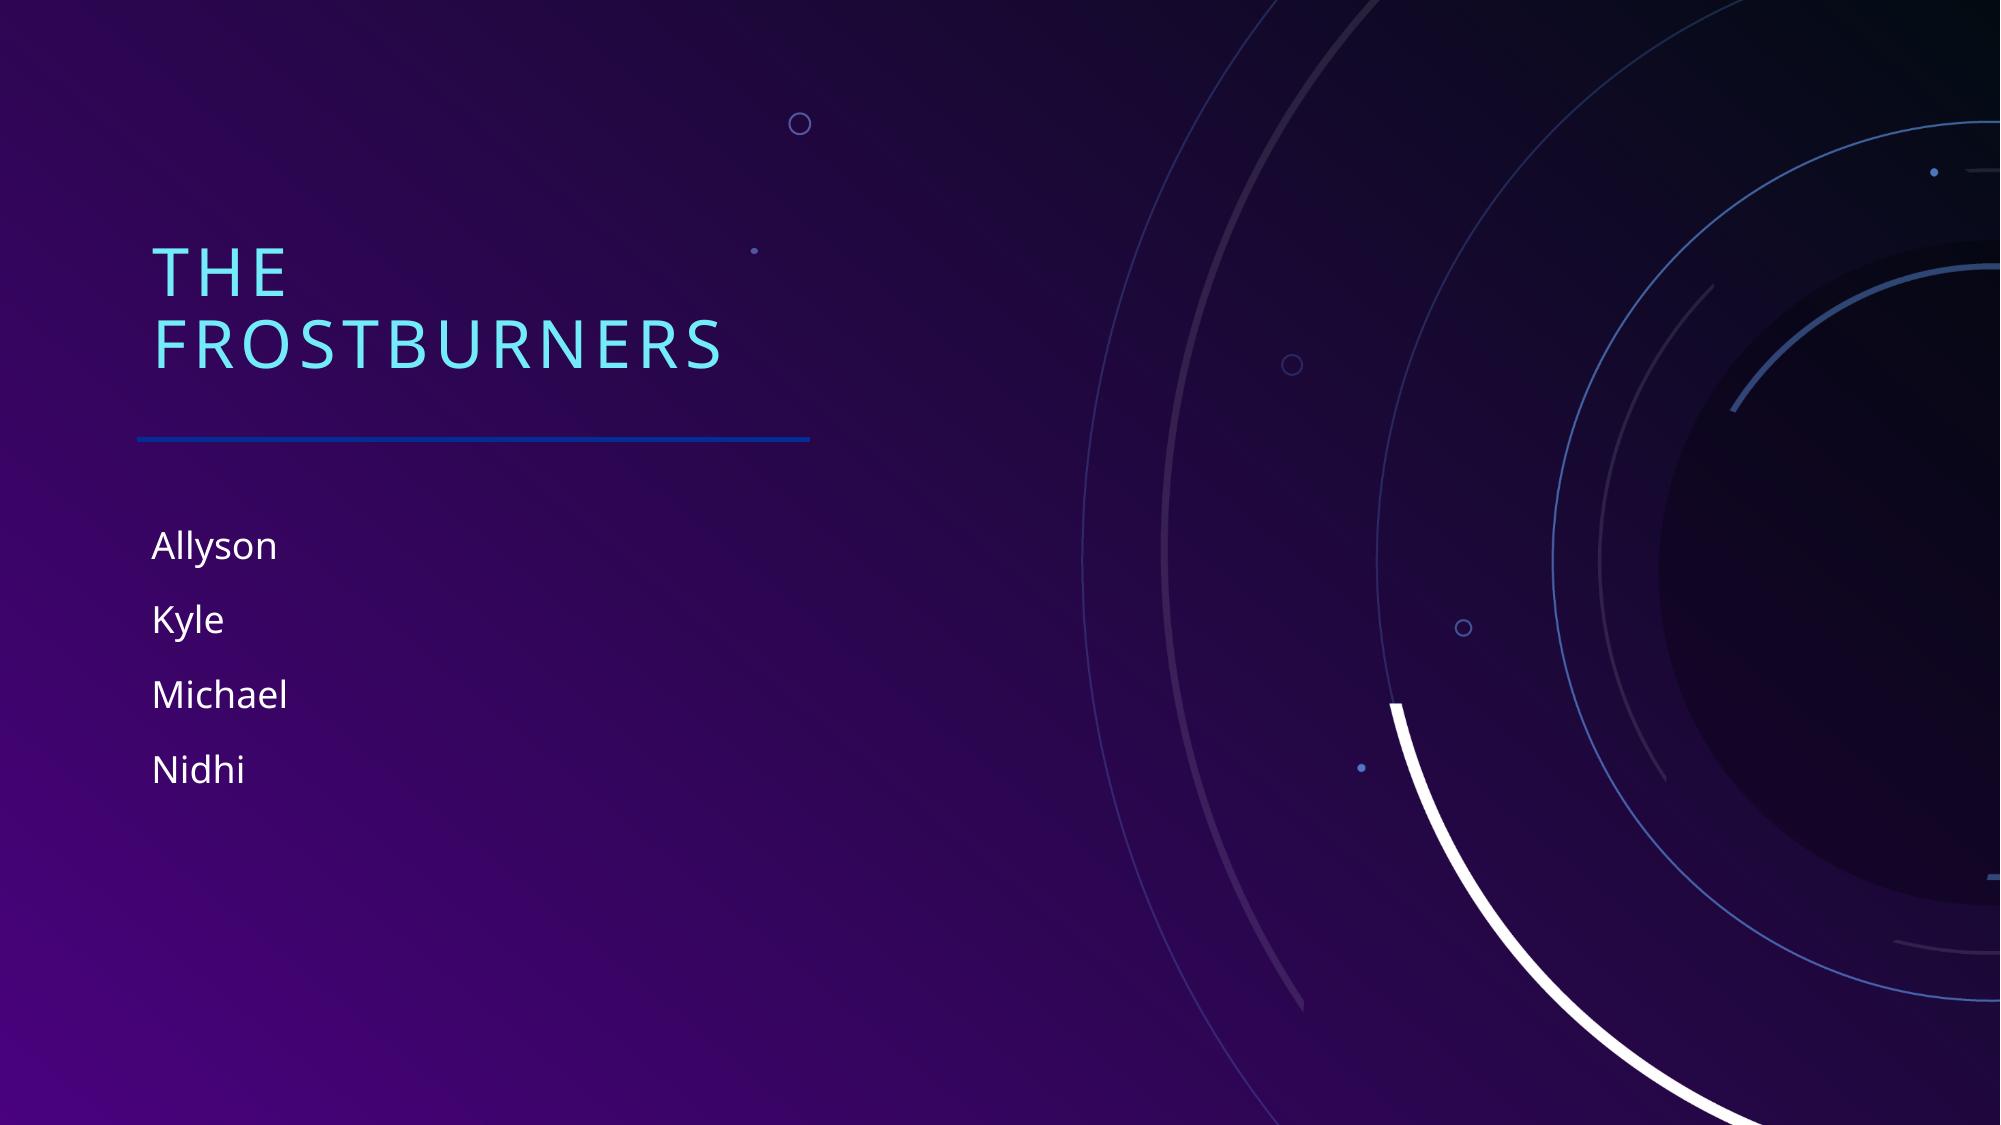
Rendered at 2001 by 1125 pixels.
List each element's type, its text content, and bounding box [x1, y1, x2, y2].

list Allyson​ Kyle Michael Nidhi [136, 505, 861, 957]
title The Frostburners [137, 28, 861, 390]
picture [1073, 0, 2000, 1125]
